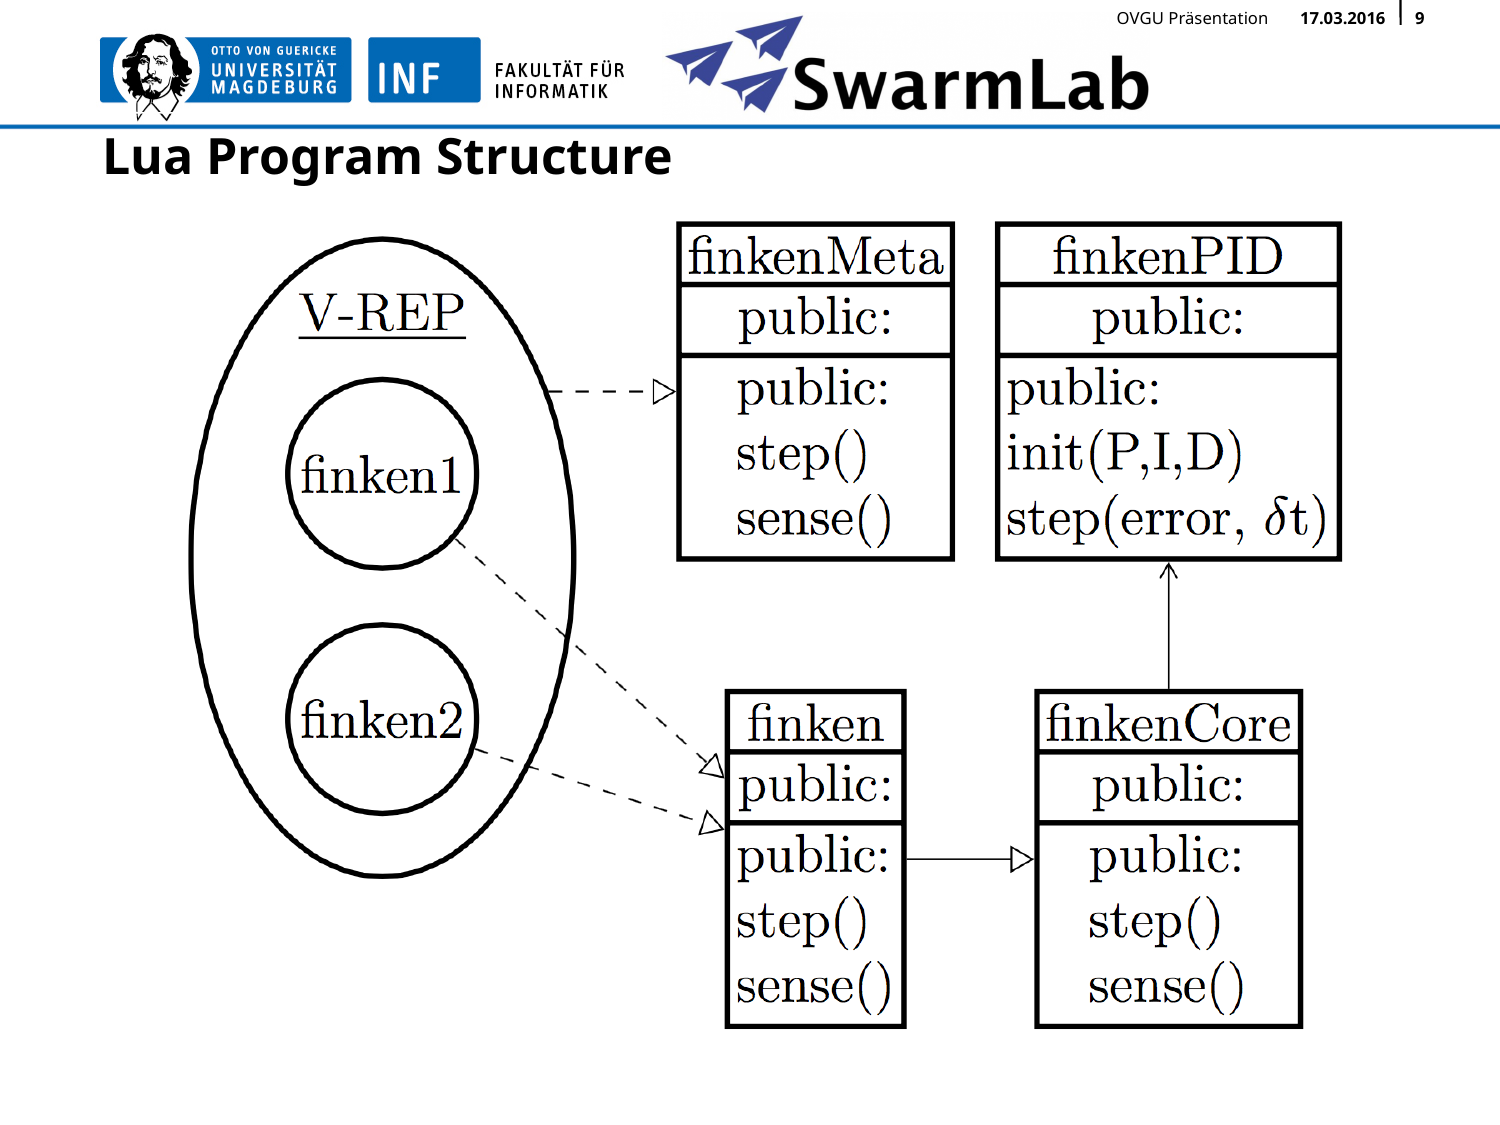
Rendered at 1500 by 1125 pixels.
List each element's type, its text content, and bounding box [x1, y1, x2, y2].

picture [0, 12, 1500, 187]
picture [0, 189, 1500, 1125]
title Lua Program Structure [0, 116, 1412, 192]
picture [1131, 12, 1137, 20]
picture [1119, 13, 1126, 23]
picture [1154, 12, 1160, 23]
